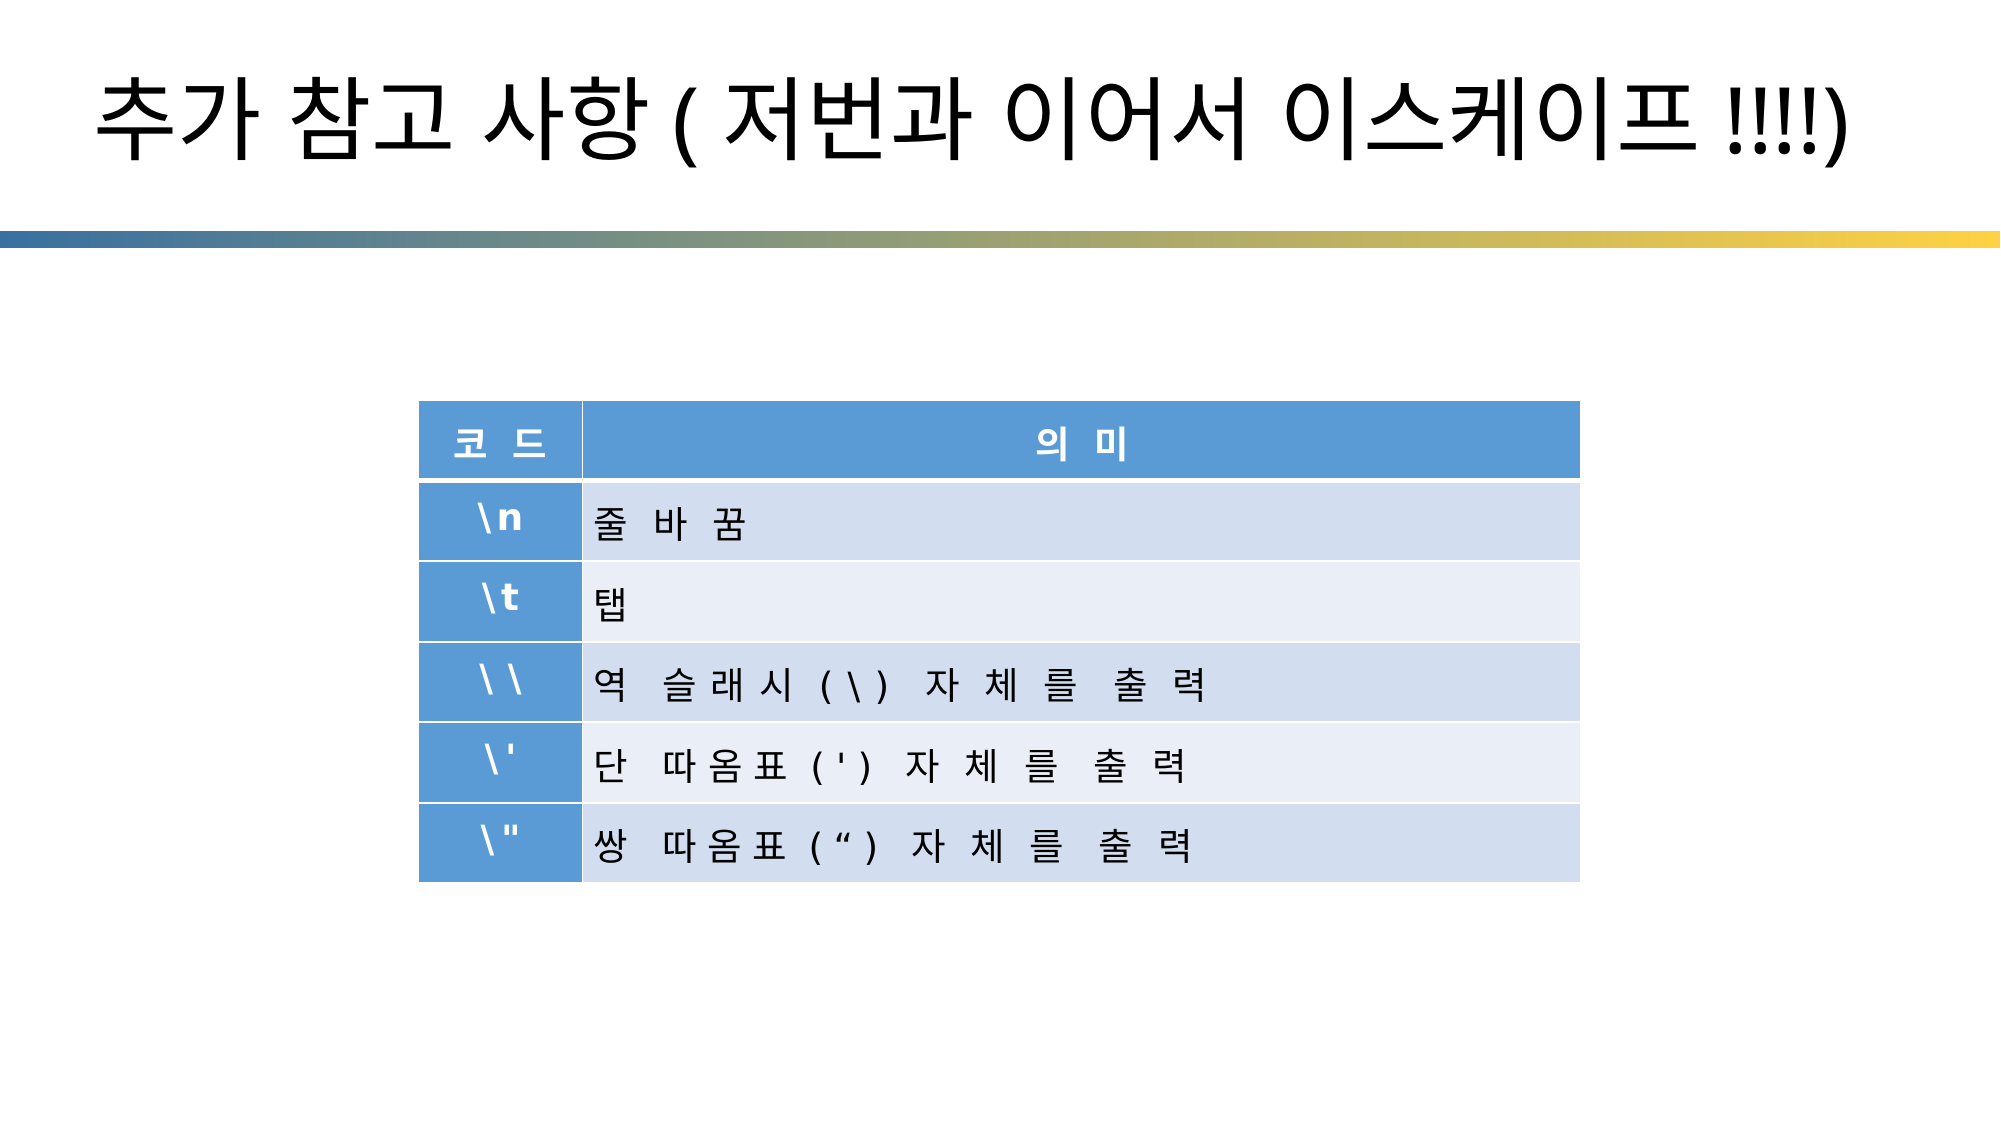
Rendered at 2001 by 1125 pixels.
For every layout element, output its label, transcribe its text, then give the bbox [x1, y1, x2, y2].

table_cell 줄바꿈 [583, 483, 1580, 560]
table_cell \n [419, 483, 582, 560]
table_header 코드 [419, 401, 582, 478]
table_cell 역 슬래시(\) 자체를 출력 [583, 643, 1580, 721]
table_cell \" [419, 804, 582, 882]
table_header 의미 [583, 401, 1580, 478]
table_cell \t [419, 562, 582, 641]
table_cell \\ [419, 643, 582, 721]
title 추가 참고 사항(저번과 이어서 이스케이프!!!!) [91, 20, 1925, 211]
table_cell 단 따옴표(') 자체를 출력 [583, 723, 1580, 802]
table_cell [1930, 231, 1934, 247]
table_cell 탭 [583, 562, 1580, 641]
table_cell \' [419, 723, 582, 802]
table_cell 쌍 따옴표(“) 자체를 출력 [583, 804, 1580, 882]
